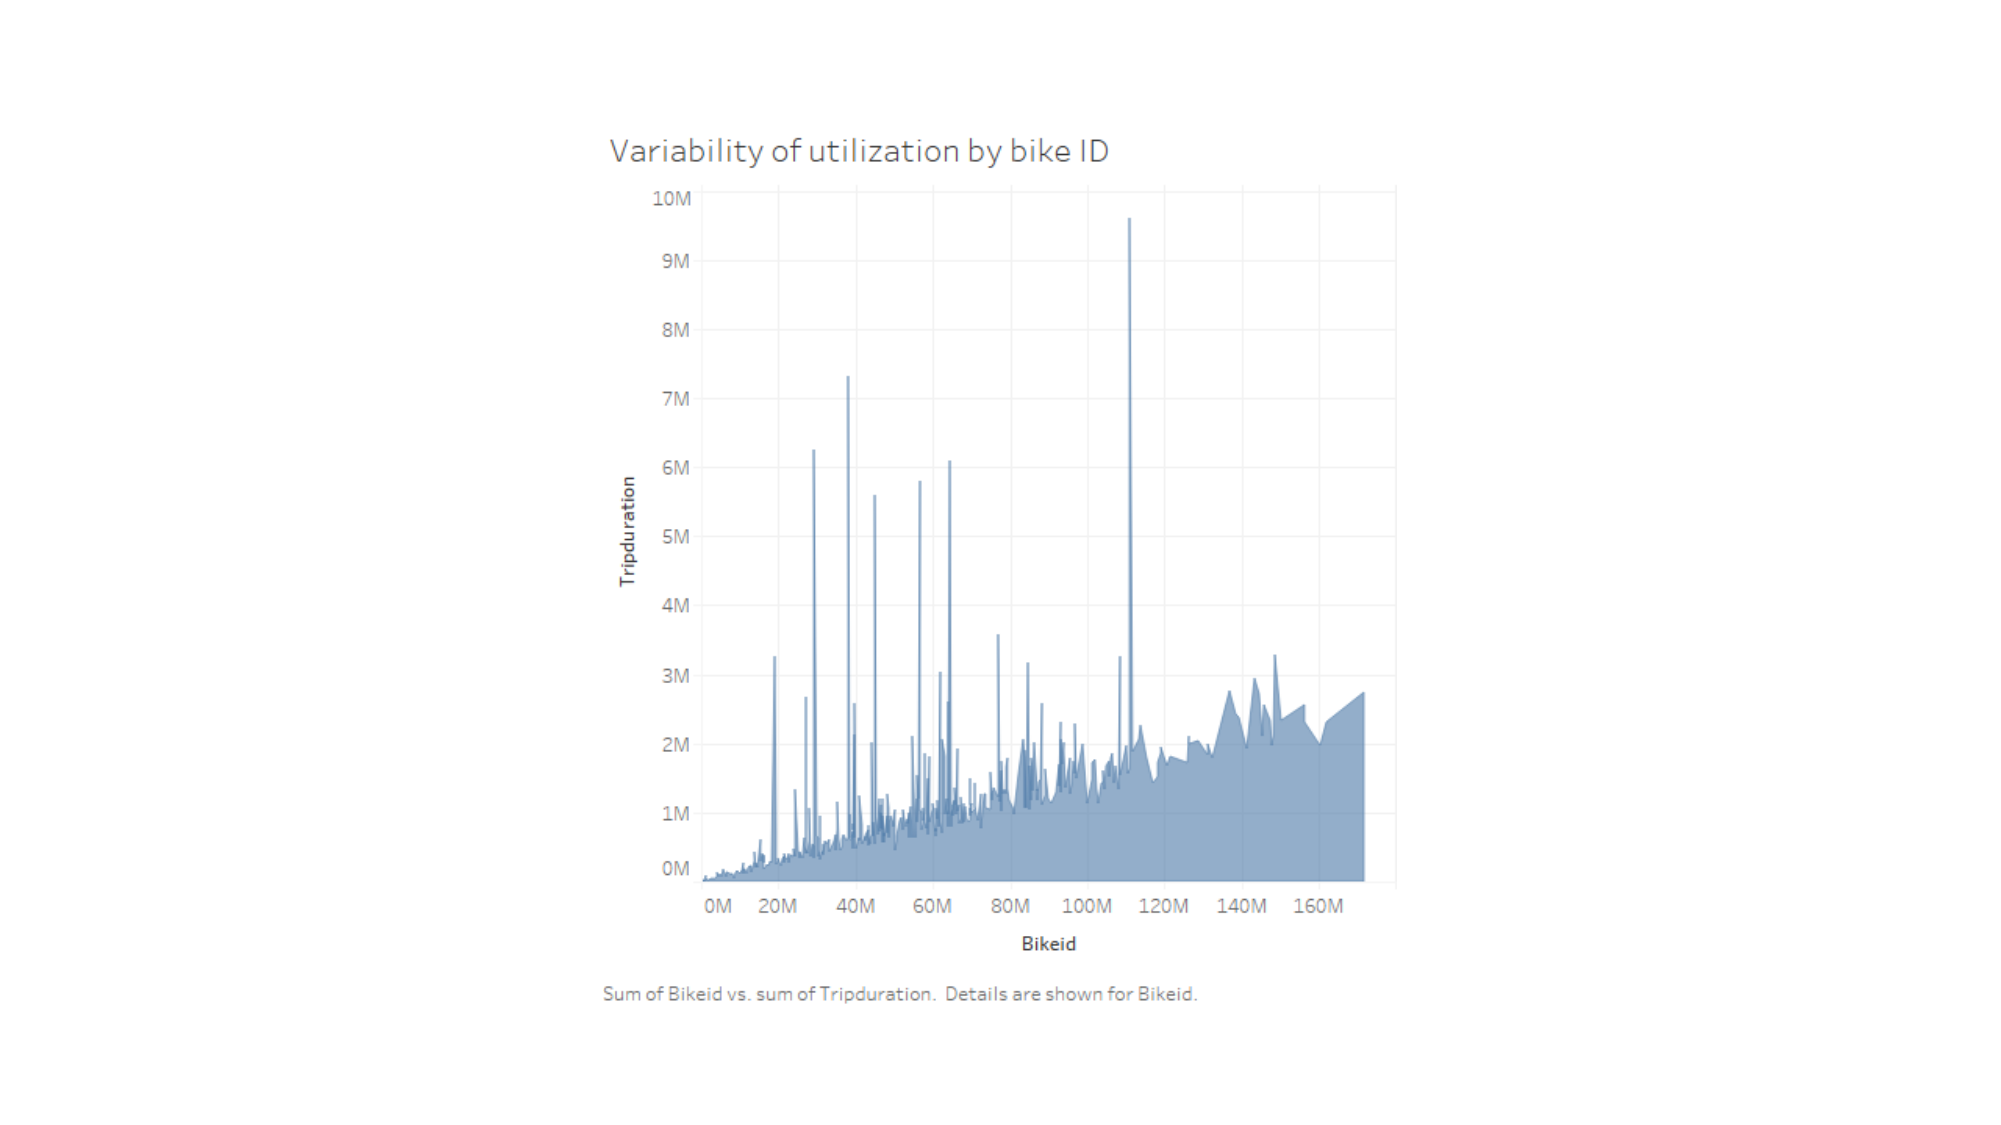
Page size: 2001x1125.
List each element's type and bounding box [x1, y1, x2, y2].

picture [603, 118, 1397, 1007]
